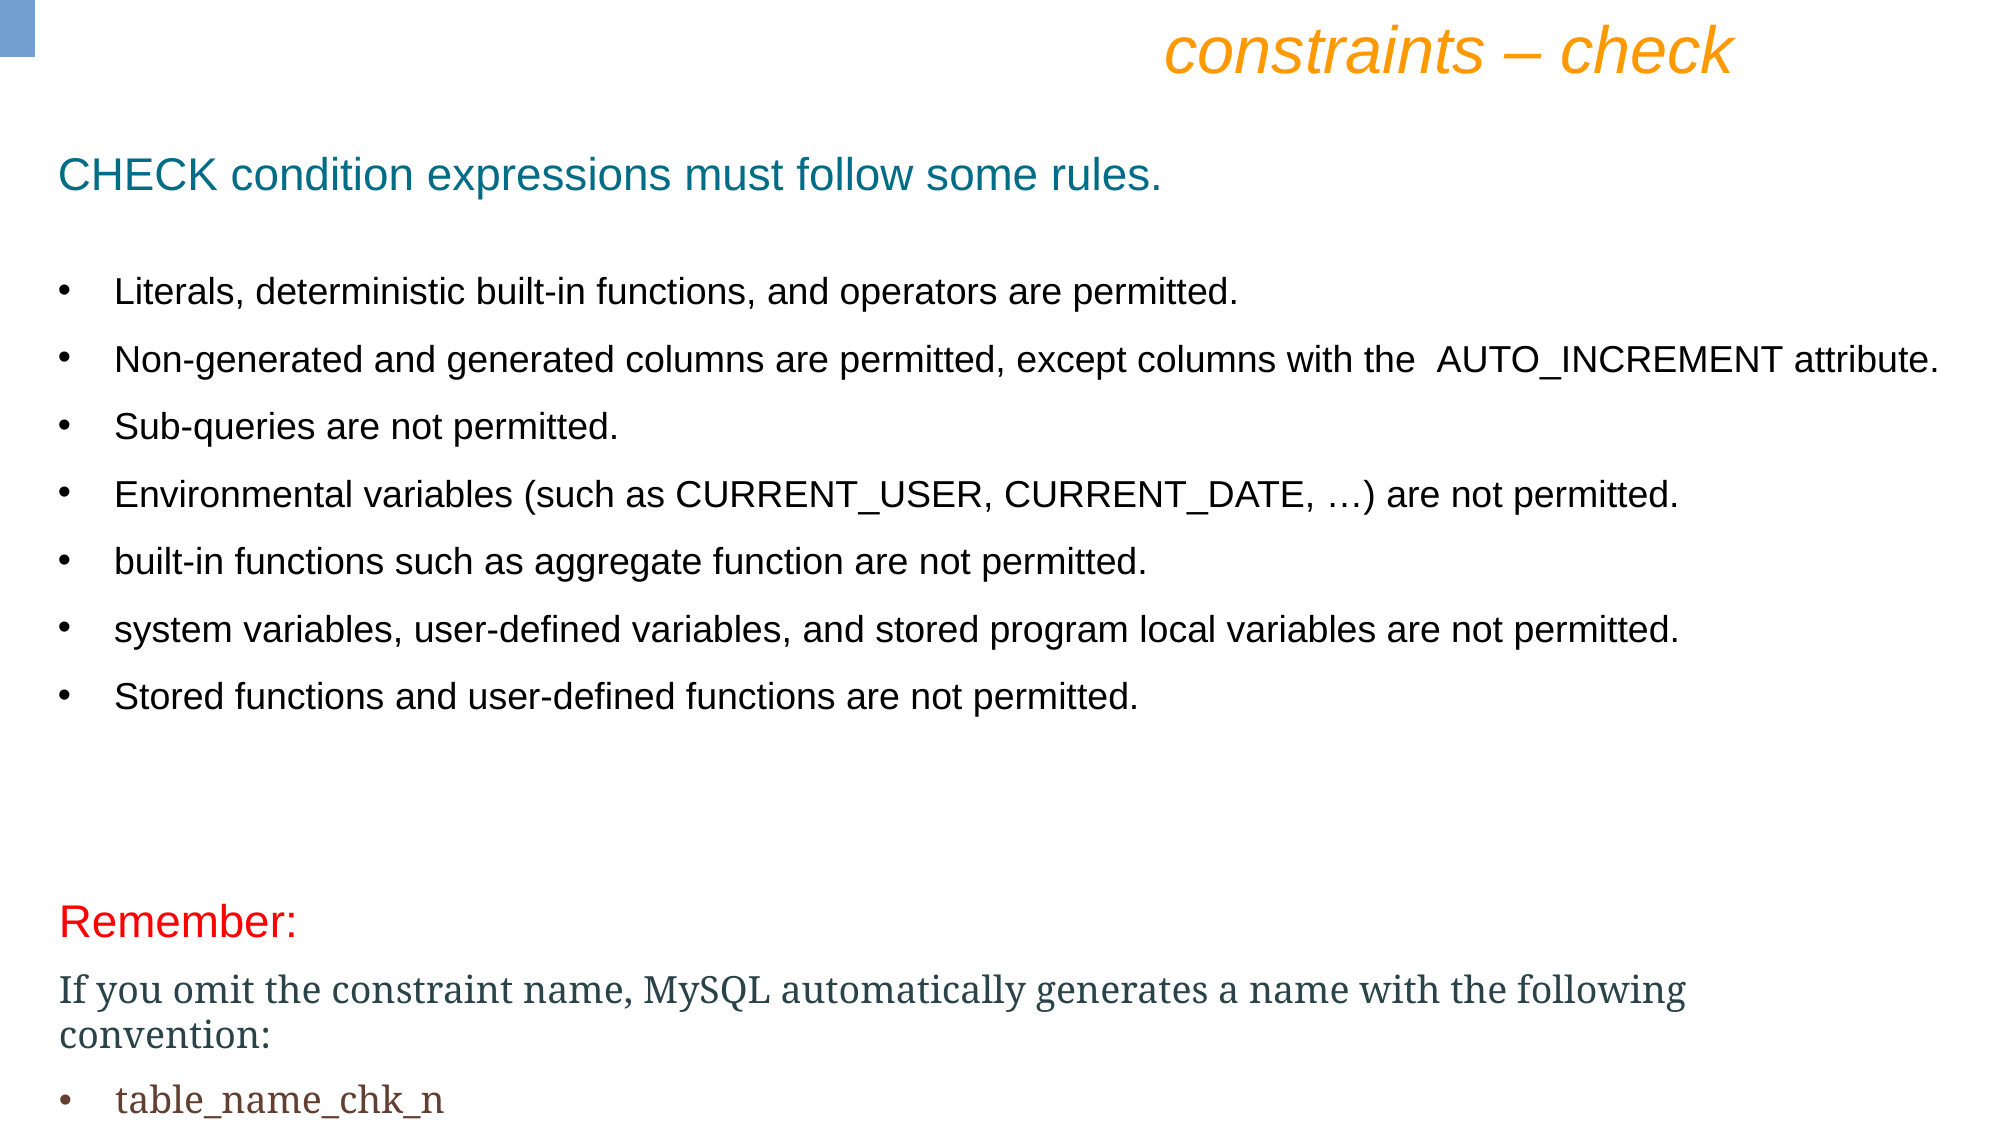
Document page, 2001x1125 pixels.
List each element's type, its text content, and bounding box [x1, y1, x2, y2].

text_box CHECK condition expressions must follow some rules. Literals, deterministic built-in functions, and operators are permitted. Non-generated and generated columns are permitted, except columns with the AUTO_INCREMENT attribute. Sub-queries are not permitted. Environmental variables (such as CURRENT_USER, CURRENT_DATE, …) are not permitted. built-in functions such as aggregate function are not permitted. system variables, user-defined variables, and stored program local variables are not permitted. Stored functions and user-defined functions are not permitted. [43, 137, 1957, 725]
text_box constraints – check [250, 0, 1750, 95]
text_box Remember: If you omit the constraint name, MySQL automatically generates a name with the following convention: table_name_chk_n [44, 884, 1899, 1125]
